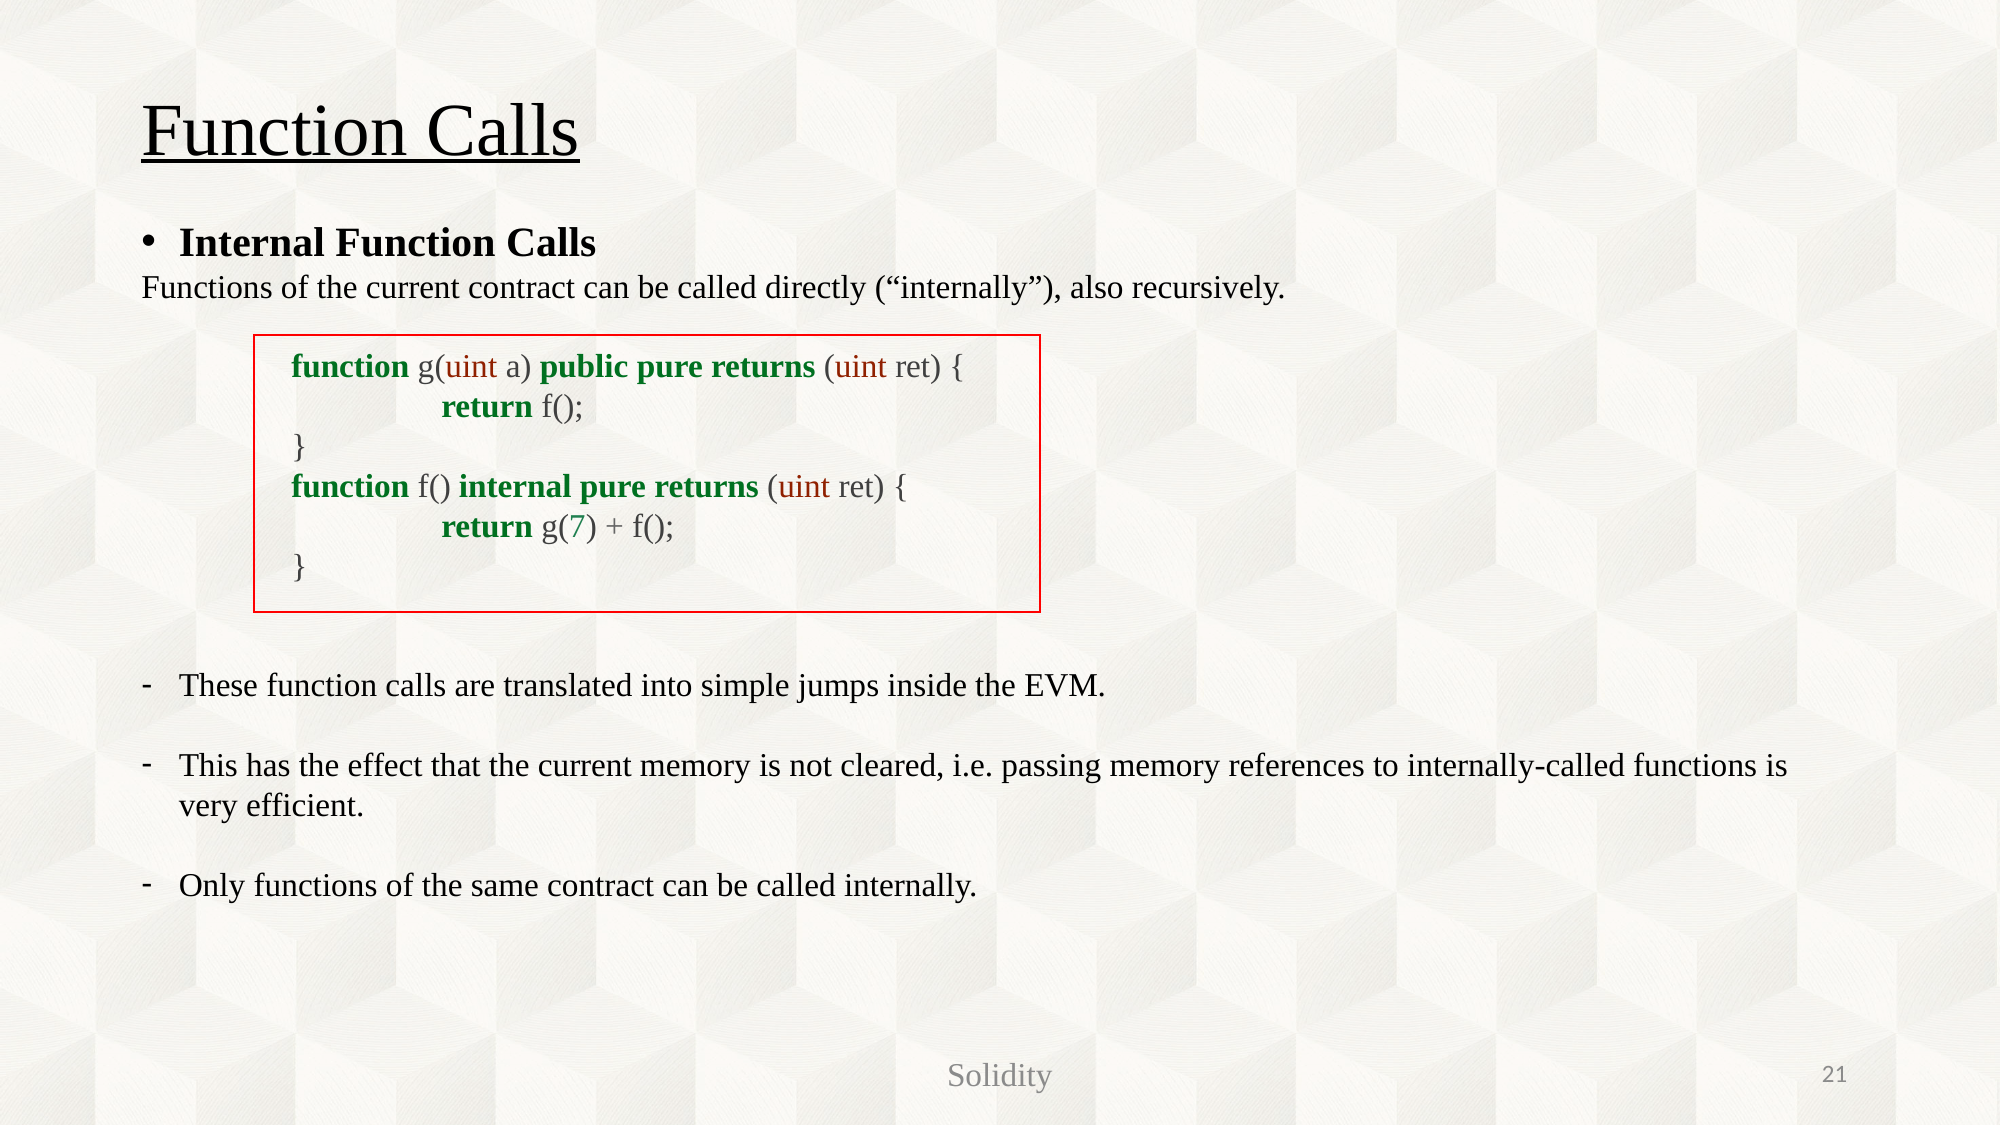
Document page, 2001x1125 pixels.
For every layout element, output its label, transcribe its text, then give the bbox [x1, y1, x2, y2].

text_box [0, 0, 2000, 1125]
footer Solidity [662, 1042, 1338, 1103]
text_box [253, 334, 1041, 613]
slide_number 21 [1412, 1042, 1863, 1103]
list Function Calls Internal Function Calls Functions of the current contract can be called directly (“internally”), also recursively. function g(uint a) public pure returns (uint ret) { return f(); } function f() internal pure returns (uint ret) { return g(7) + f(); } These function calls are translated into simple jumps inside the EVM. This has the effect that the current memory is not cleared, i.e. passing memory references to internally-called functions is very efficient. Only functions of the same contract can be called internally. [126, 72, 1852, 1015]
